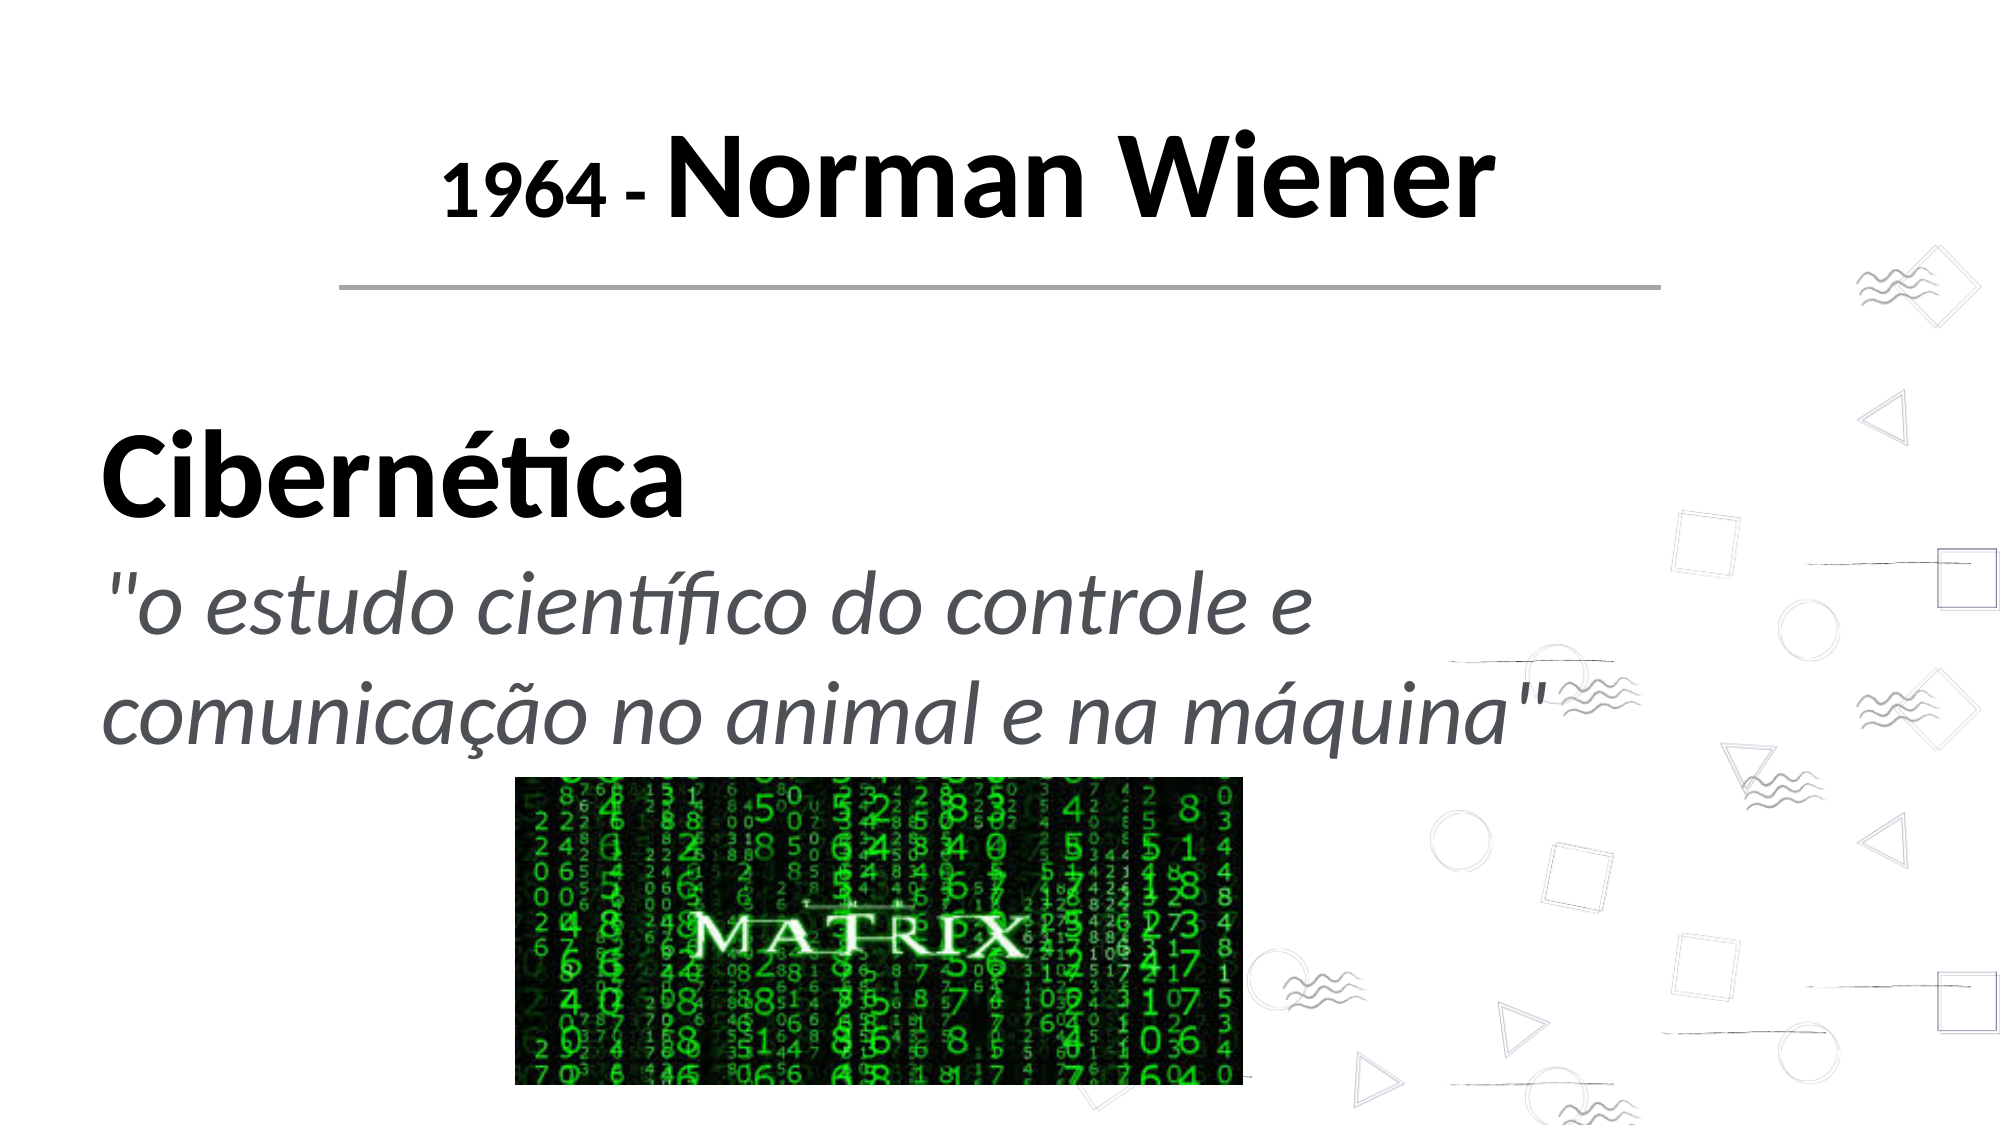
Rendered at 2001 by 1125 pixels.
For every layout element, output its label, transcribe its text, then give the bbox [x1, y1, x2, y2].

picture [0, 0, 2000, 1125]
text_box 1964 - Norman Wiener Cibernética "o estudo científico do controle e comunicação no animal e na máquina" [86, 85, 1565, 771]
